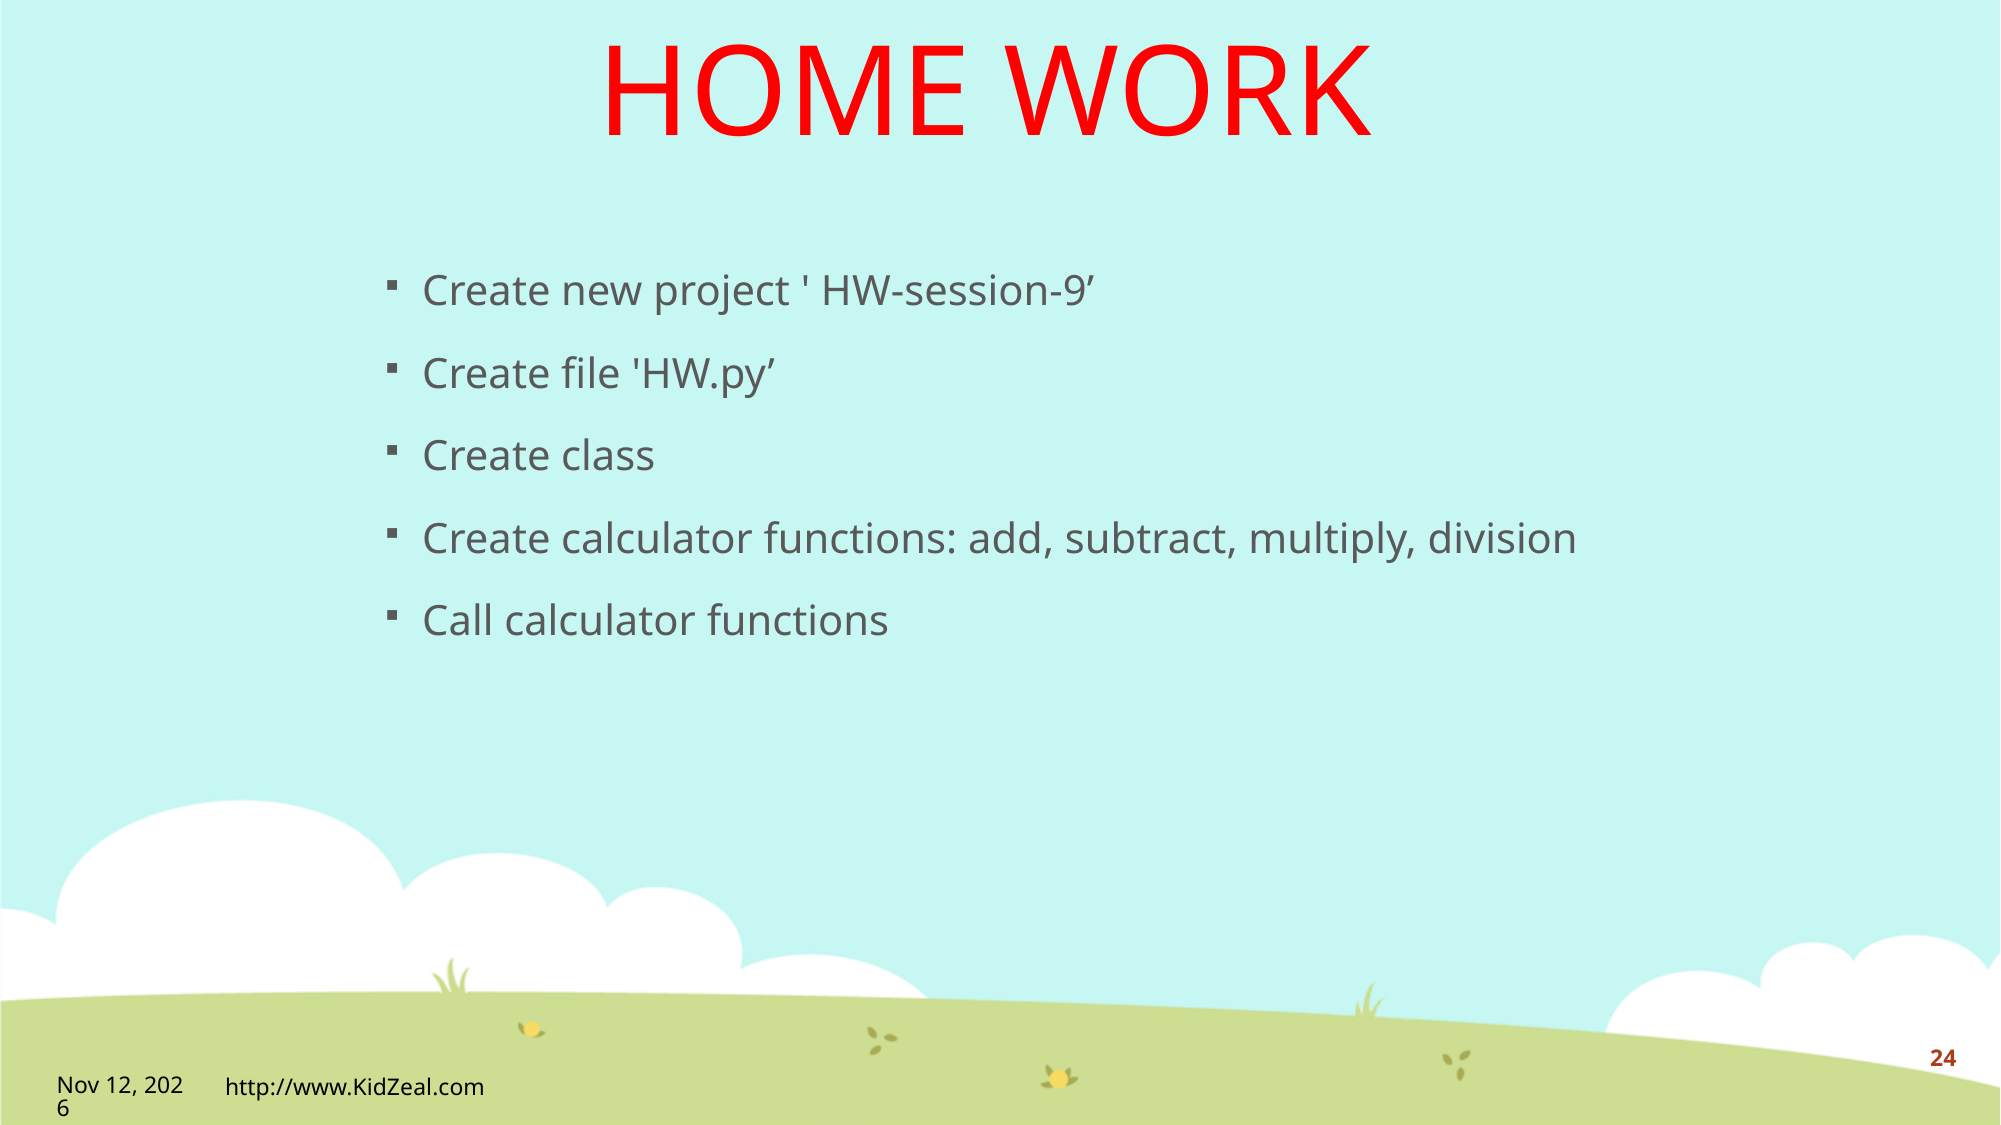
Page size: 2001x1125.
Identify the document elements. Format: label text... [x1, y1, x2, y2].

text_box HOME WORK [15, 20, 1988, 199]
text_box [111, 199, 1649, 863]
text_box Create new project ' HW-session-9’ Create file 'HW.py’ Create class Create calculator functions: add, subtract, multiply, division Call calculator functions [362, 262, 1900, 938]
slide_number 24 [1899, 1030, 1988, 1088]
picture [0, 0, 2001, 1125]
footer http://www.KidZeal.com [210, 1067, 1338, 1105]
slide_number 29-Apr-20 [41, 1067, 200, 1105]
